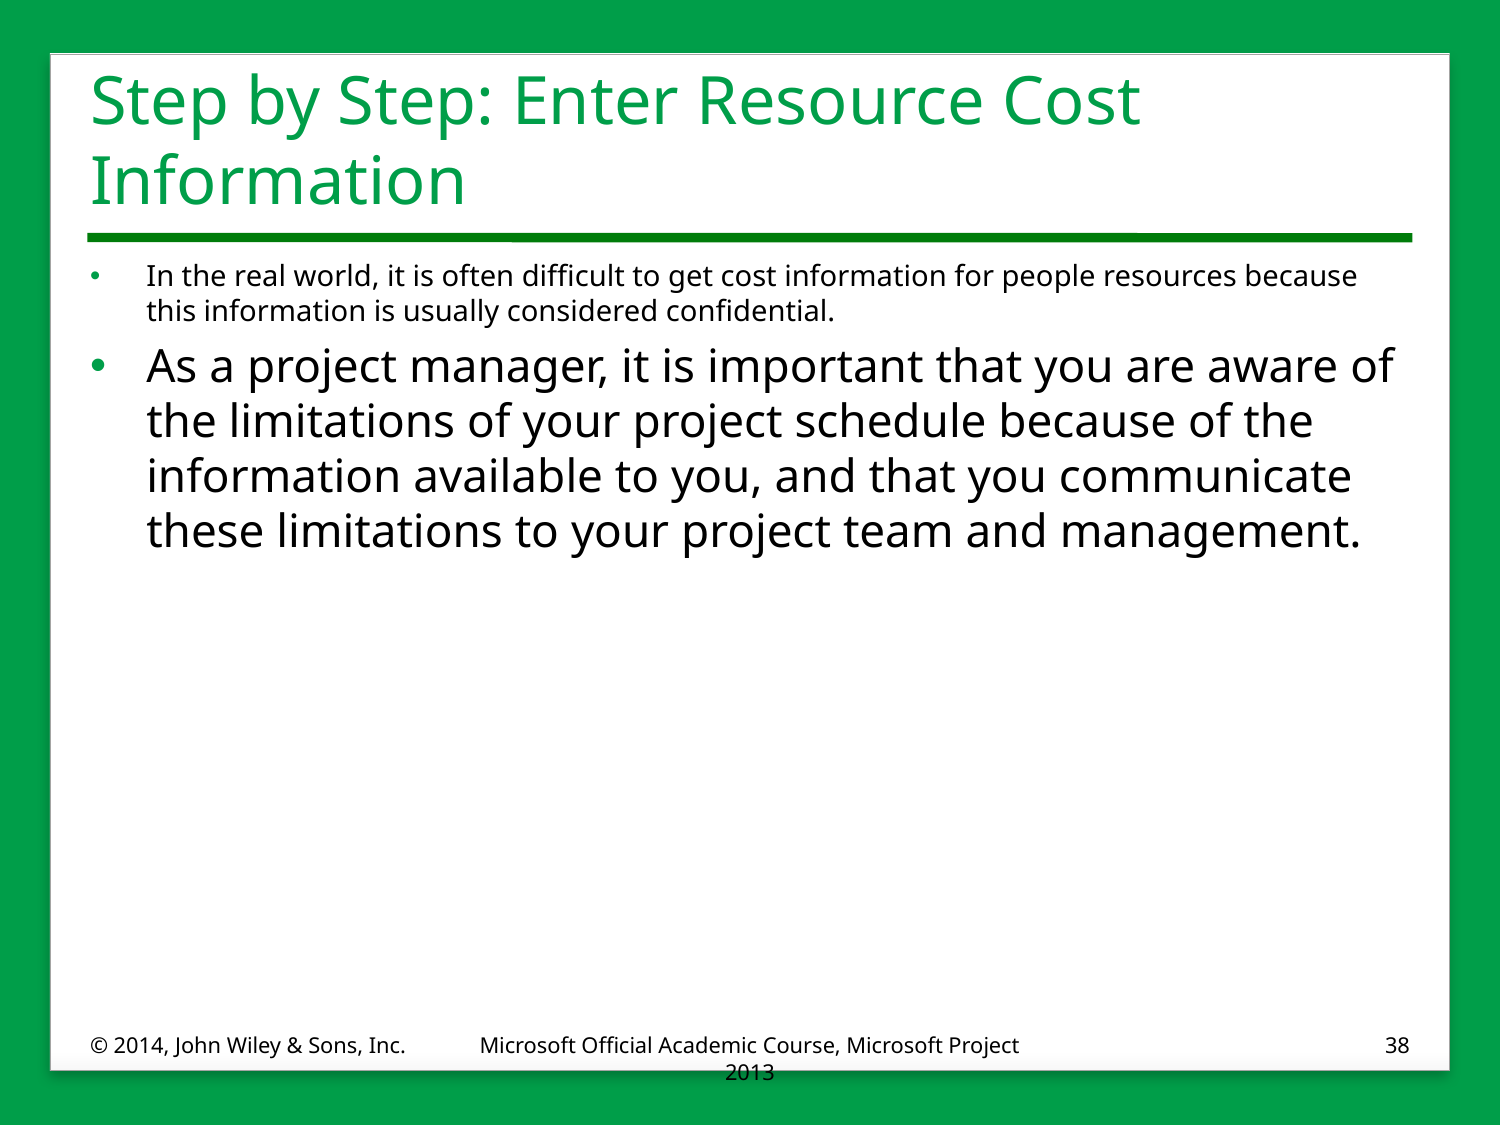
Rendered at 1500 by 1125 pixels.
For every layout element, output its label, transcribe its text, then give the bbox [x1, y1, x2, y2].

footer Microsoft Official Academic Course, Microsoft Project 2013 [449, 1024, 1051, 1103]
list In the real world, it is often difficult to get cost information for people resources because this information is usually considered confidential. As a project manager, it is important that you are aware of the limitations of your project schedule because of the information available to you, and that you communicate these limitations to your project team and management. [75, 249, 1425, 1063]
slide_number 38 [1074, 1024, 1426, 1103]
title Step by Step: Enter Resource Cost Information [74, 74, 1426, 226]
slide_number © 2014, John Wiley & Sons, Inc. [74, 1024, 426, 1103]
